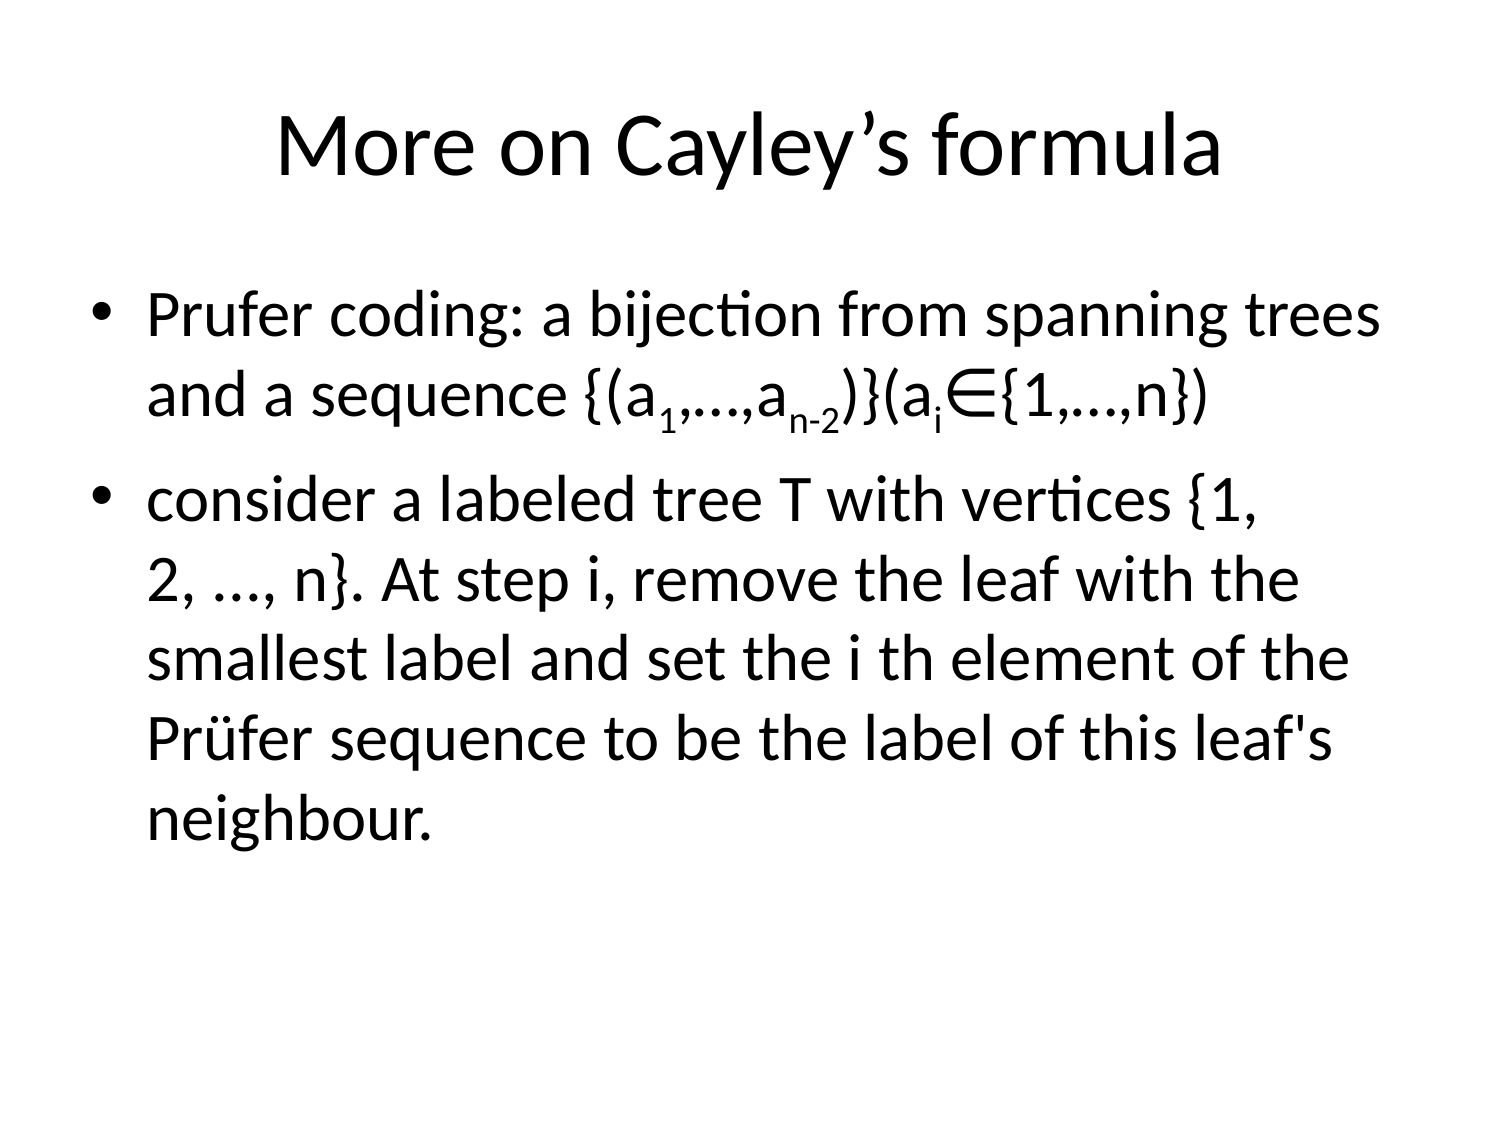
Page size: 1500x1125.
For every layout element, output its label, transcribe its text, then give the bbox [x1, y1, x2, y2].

title More on Cayley’s formula [75, 45, 1425, 233]
list Prufer coding: a bijection from spanning trees and a sequence {(a1,…,an-2)}(ai∈{1,…,n}) consider a labeled tree T with vertices {1, 2, ..., n}. At step i, remove the leaf with the smallest label and set the i th element of the Prüfer sequence to be the label of this leaf's neighbour. [75, 262, 1425, 1005]
